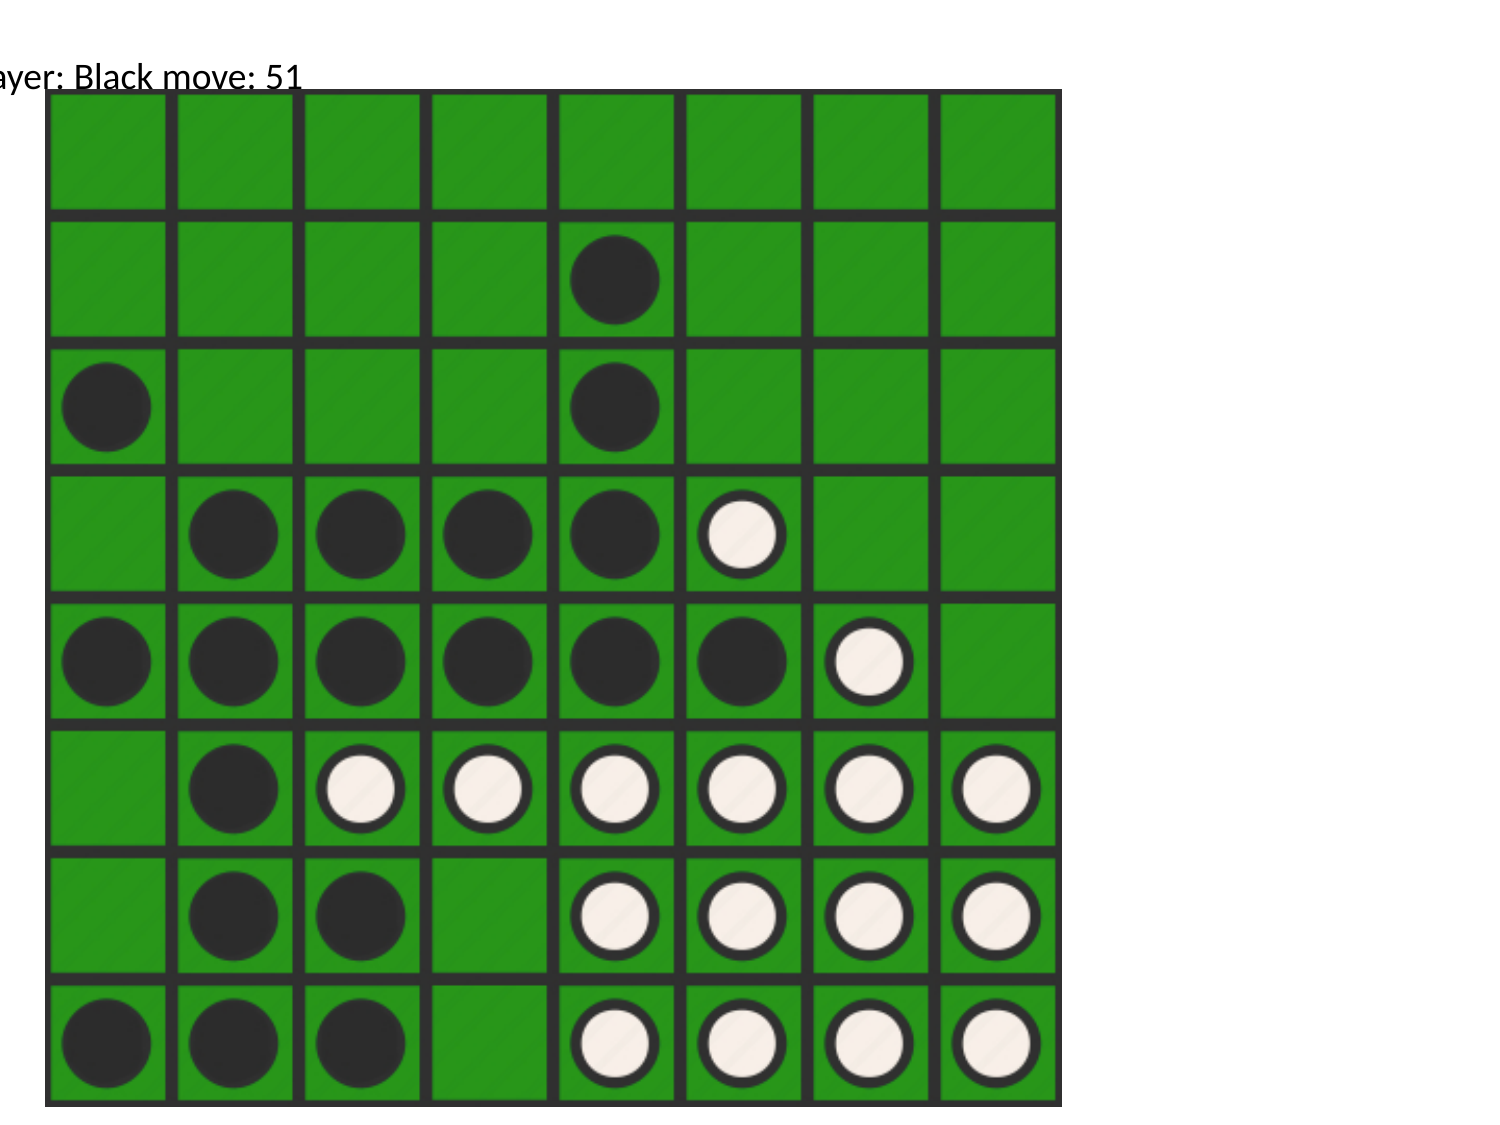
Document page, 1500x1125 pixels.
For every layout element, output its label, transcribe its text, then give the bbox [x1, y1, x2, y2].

text_box turn: 31 player: Black move: 51 [0, 44, 319, 105]
picture [44, 89, 1062, 1107]
